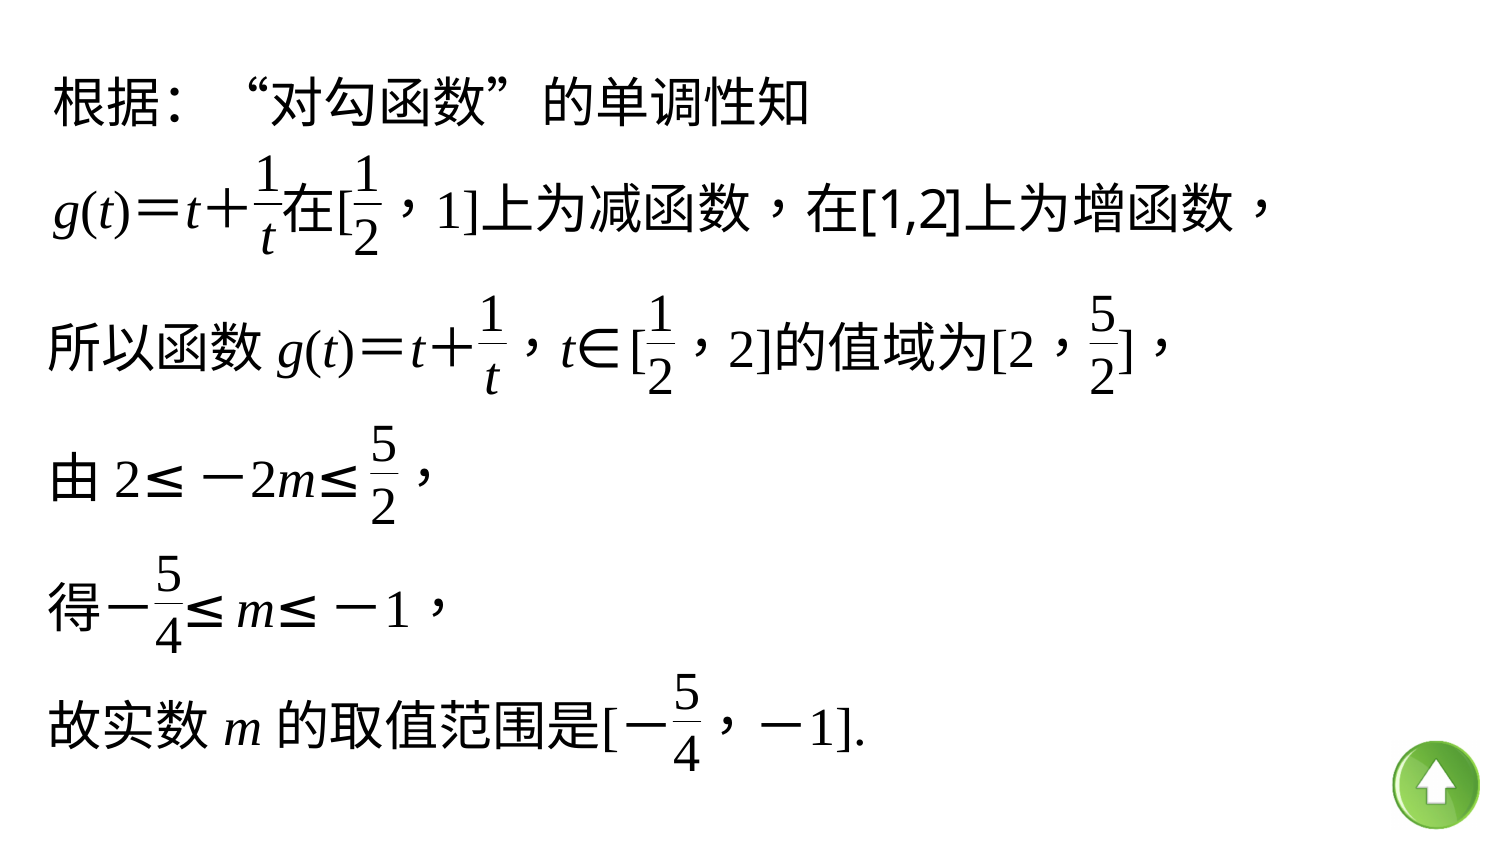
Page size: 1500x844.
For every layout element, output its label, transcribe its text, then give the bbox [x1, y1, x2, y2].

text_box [46, 282, 1448, 412]
picture [1391, 740, 1481, 830]
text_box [52, 143, 1454, 328]
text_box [46, 412, 1448, 542]
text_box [46, 660, 1448, 844]
text_box 根据：“对勾函数”的单调性知 [38, 28, 1449, 141]
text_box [46, 542, 1448, 660]
